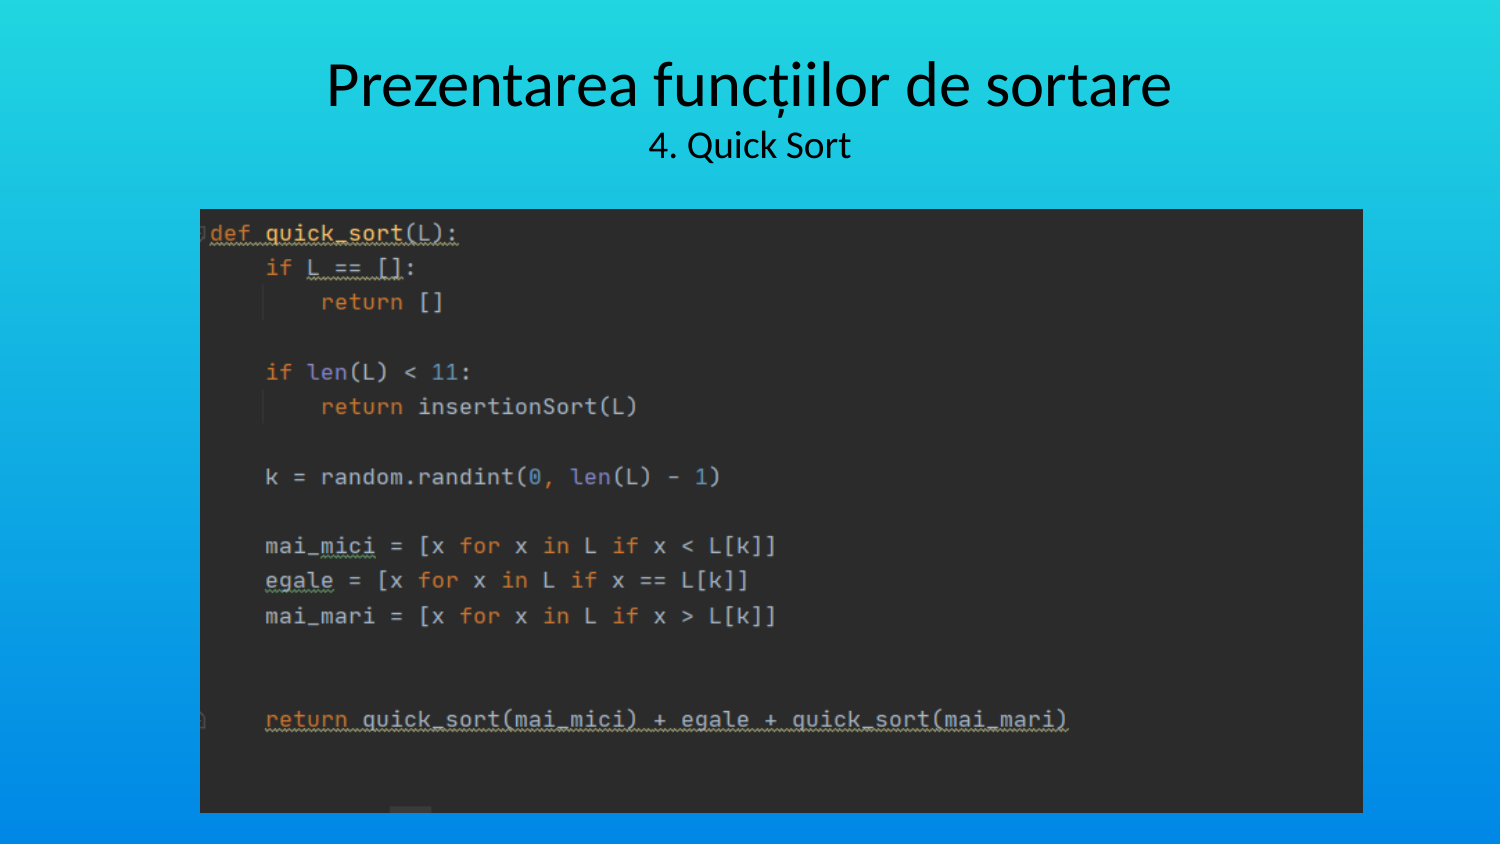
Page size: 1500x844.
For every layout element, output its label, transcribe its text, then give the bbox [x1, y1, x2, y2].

picture [198, 209, 1363, 813]
picture [194, 669, 198, 679]
title Prezentarea funcțiilor de sortare 4. Quick Sort [75, 33, 1425, 175]
